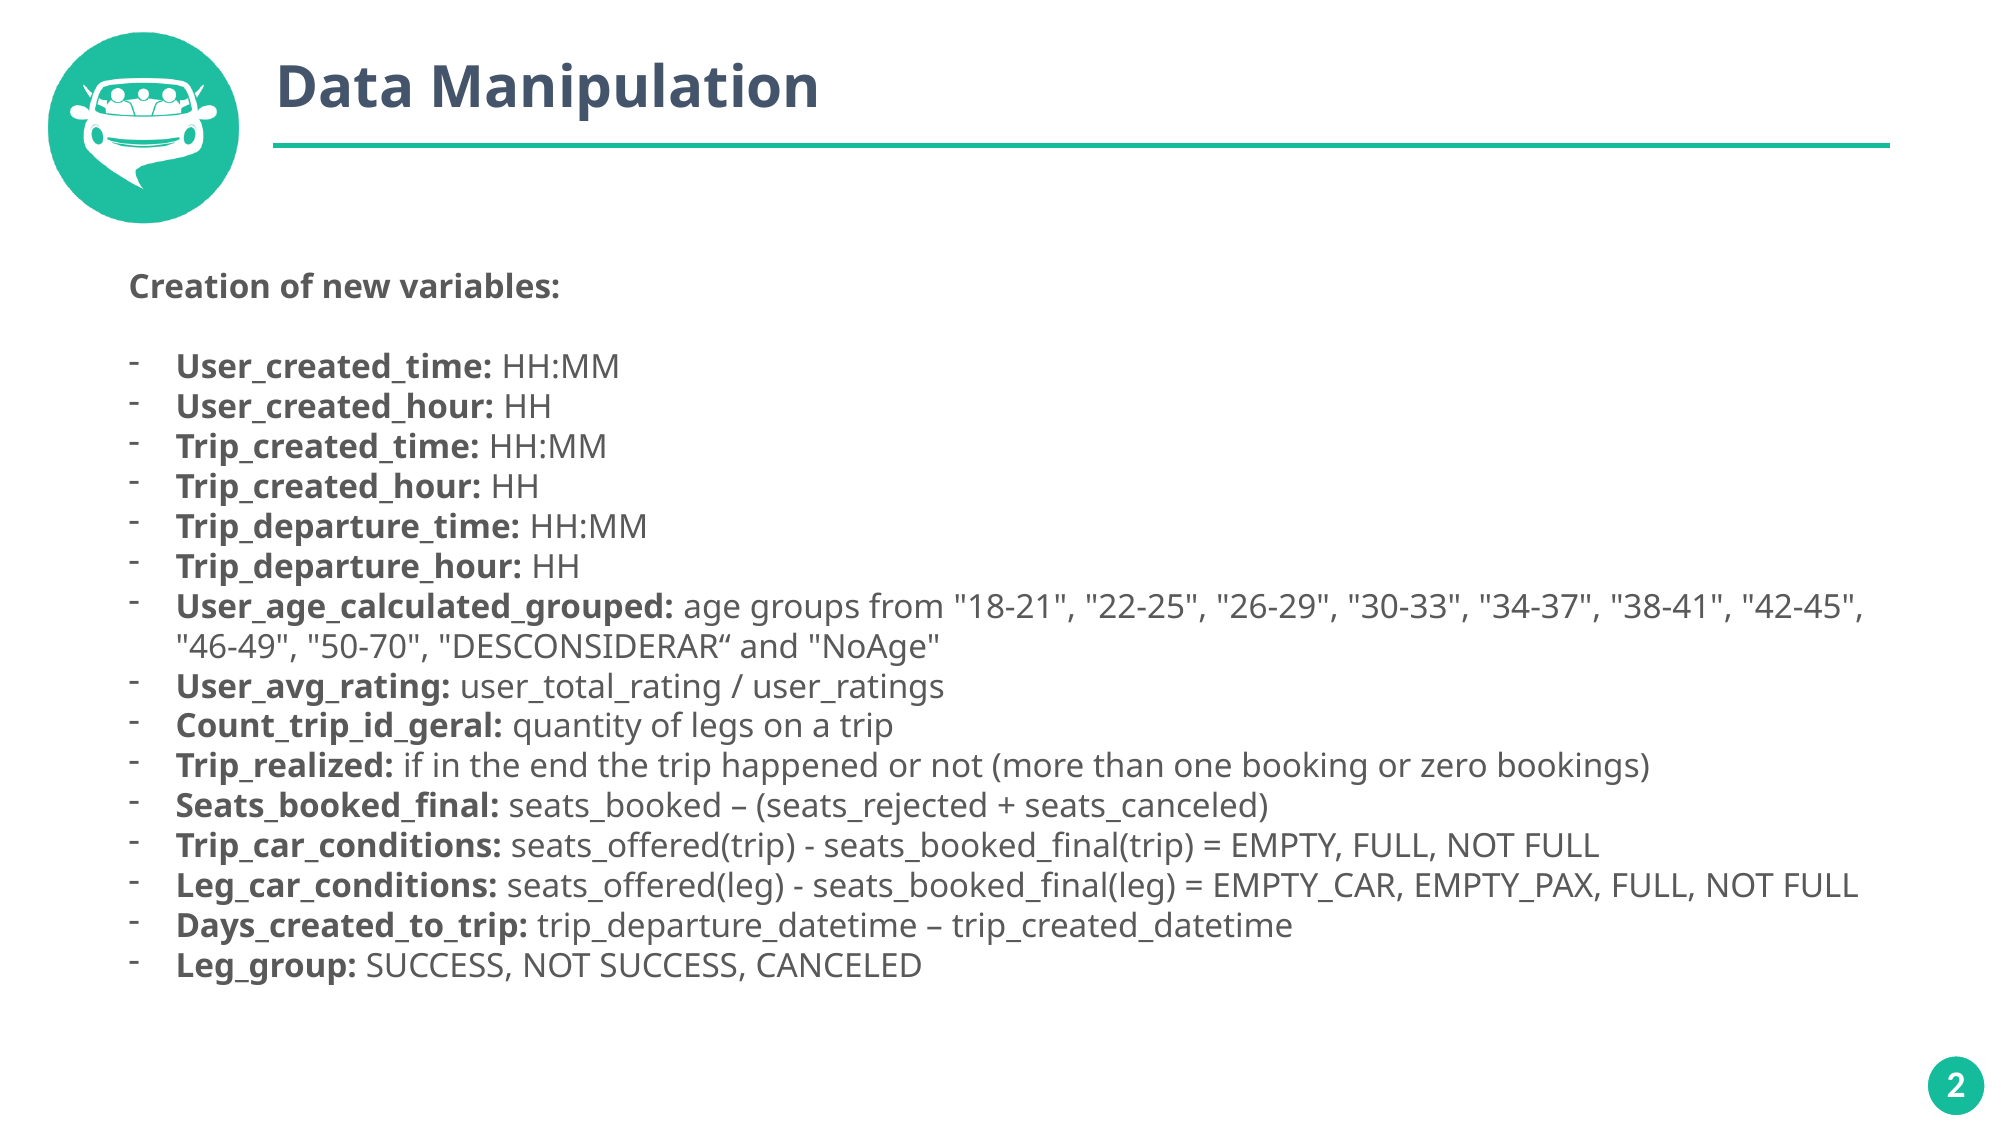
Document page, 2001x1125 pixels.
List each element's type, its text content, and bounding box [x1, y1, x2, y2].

text_box Creation of new variables: User_created_time: HH:MM User_created_hour: HH Trip_created_time: HH:MM Trip_created_hour: HH Trip_departure_time: HH:MM Trip_departure_hour: HH User_age_calculated_grouped: age groups from "18-21", "22-25", "26-29", "30-33", "34-37", "38-41", "42-45", "46-49", "50-70", "DESCONSIDERAR“ and "NoAge" User_avg_rating: user_total_rating / user_ratings Count_trip_id_geral: quantity of legs on a trip Trip_realized: if in the end the trip happened or not (more than one booking or zero bookings) Seats_booked_final: seats_booked – (seats_rejected + seats_canceled) Trip_car_conditions: seats_offered(trip) - seats_booked_final(trip) = EMPTY, FULL, NOT FULL Leg_car_conditions: seats_offered(leg) - seats_booked_final(leg) = EMPTY_CAR, EMPTY_PAX, FULL, NOT FULL Days_created_to_trip: trip_departure_datetime – trip_created_datetime Leg_group: SUCCESS, NOT SUCCESS, CANCELED [113, 258, 1886, 1125]
picture [46, 30, 241, 225]
slide_number 2 [1886, 1052, 1981, 1113]
text_box [1981, 1066, 1988, 1105]
text_box Data Manipulation [260, 41, 1600, 127]
text_box [1940, 1113, 1973, 1118]
